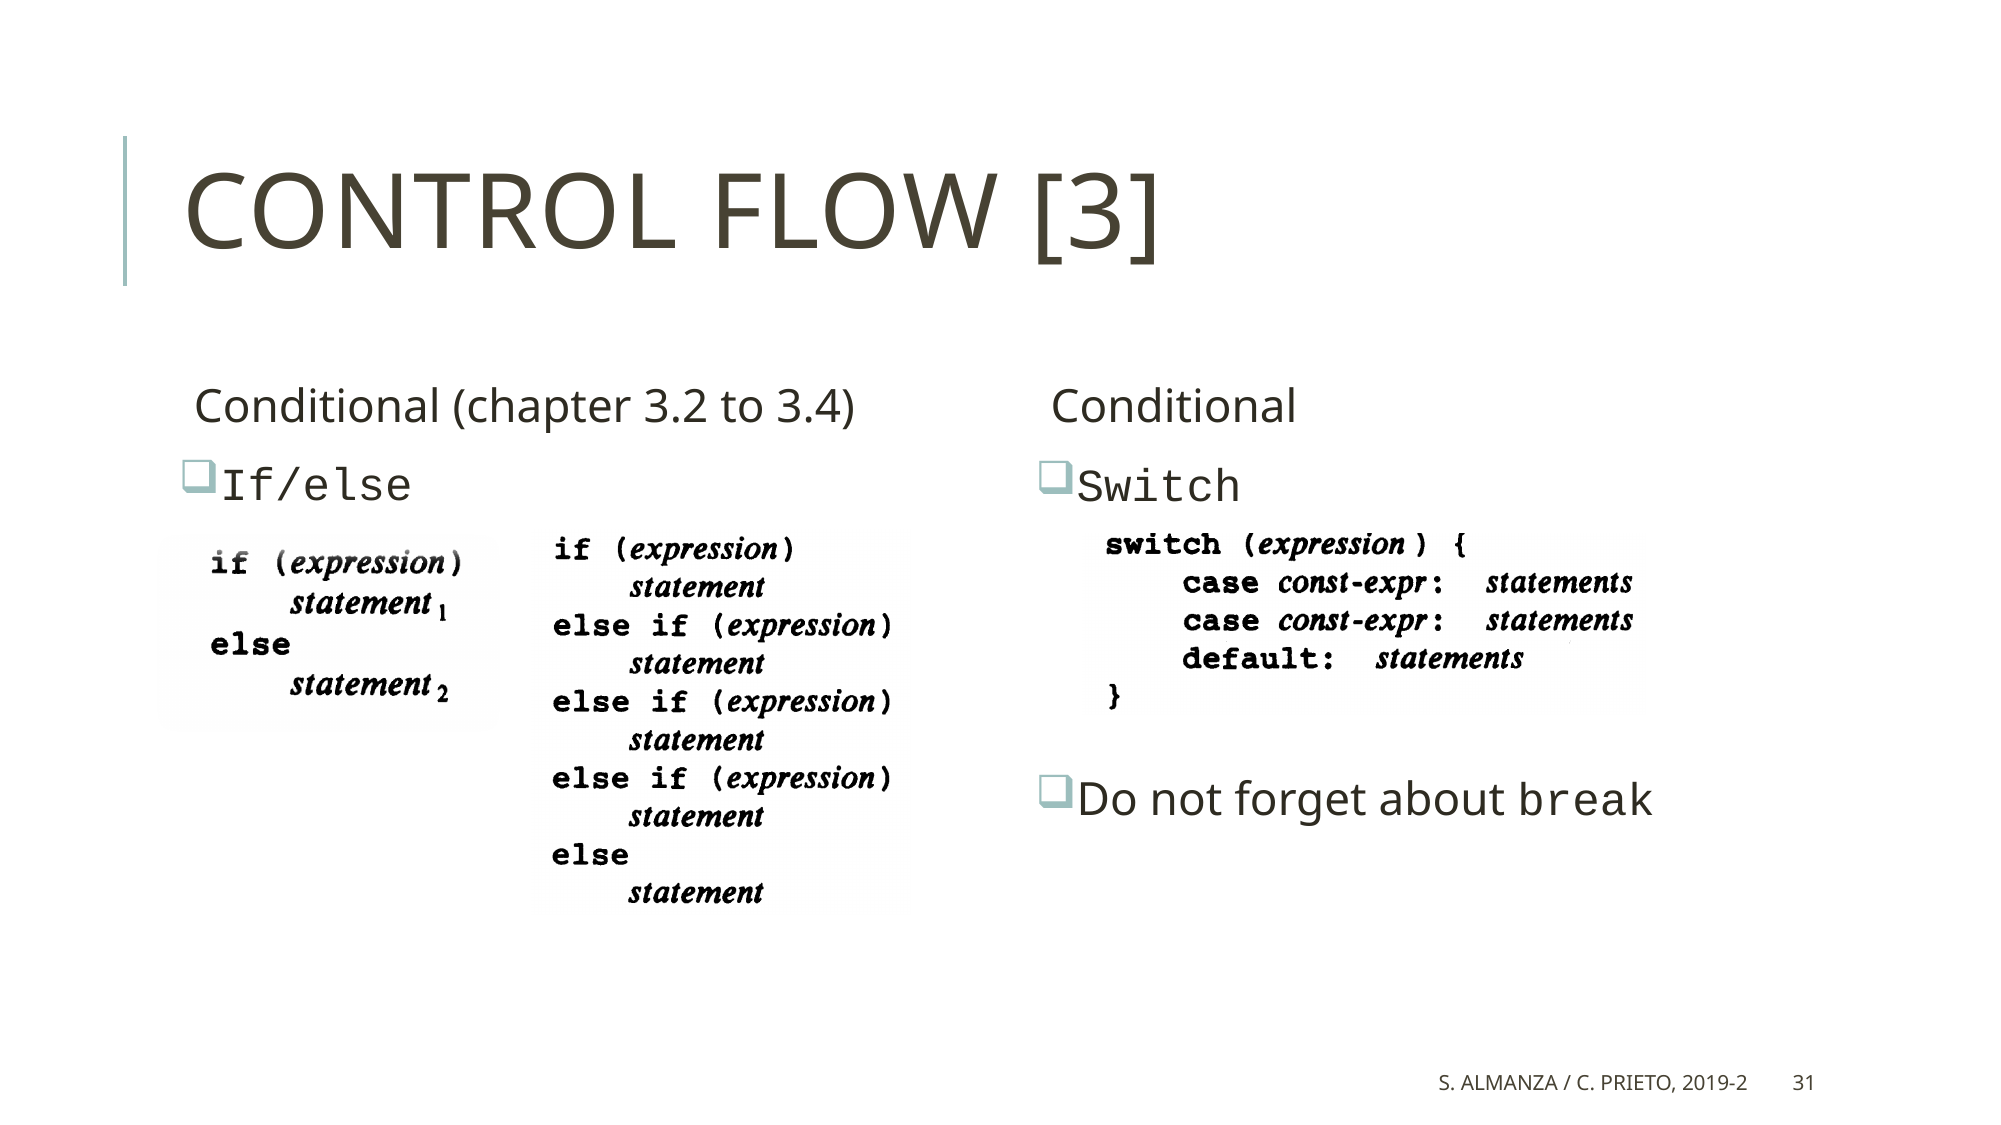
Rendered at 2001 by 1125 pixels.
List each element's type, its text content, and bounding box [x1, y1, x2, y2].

picture [1082, 533, 1646, 715]
picture [531, 529, 912, 916]
list Conditional (chapter 3.2 to 3.4) If/else [171, 375, 952, 1035]
text_box Conditional Switch Do not forget about break [1028, 375, 1808, 1036]
slide_number 31 [1777, 1061, 1938, 1107]
title Control flow [3] [168, 96, 1763, 342]
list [155, 533, 501, 733]
footer S. Almanza / C. Prieto, 2019-2 [794, 1061, 1763, 1107]
